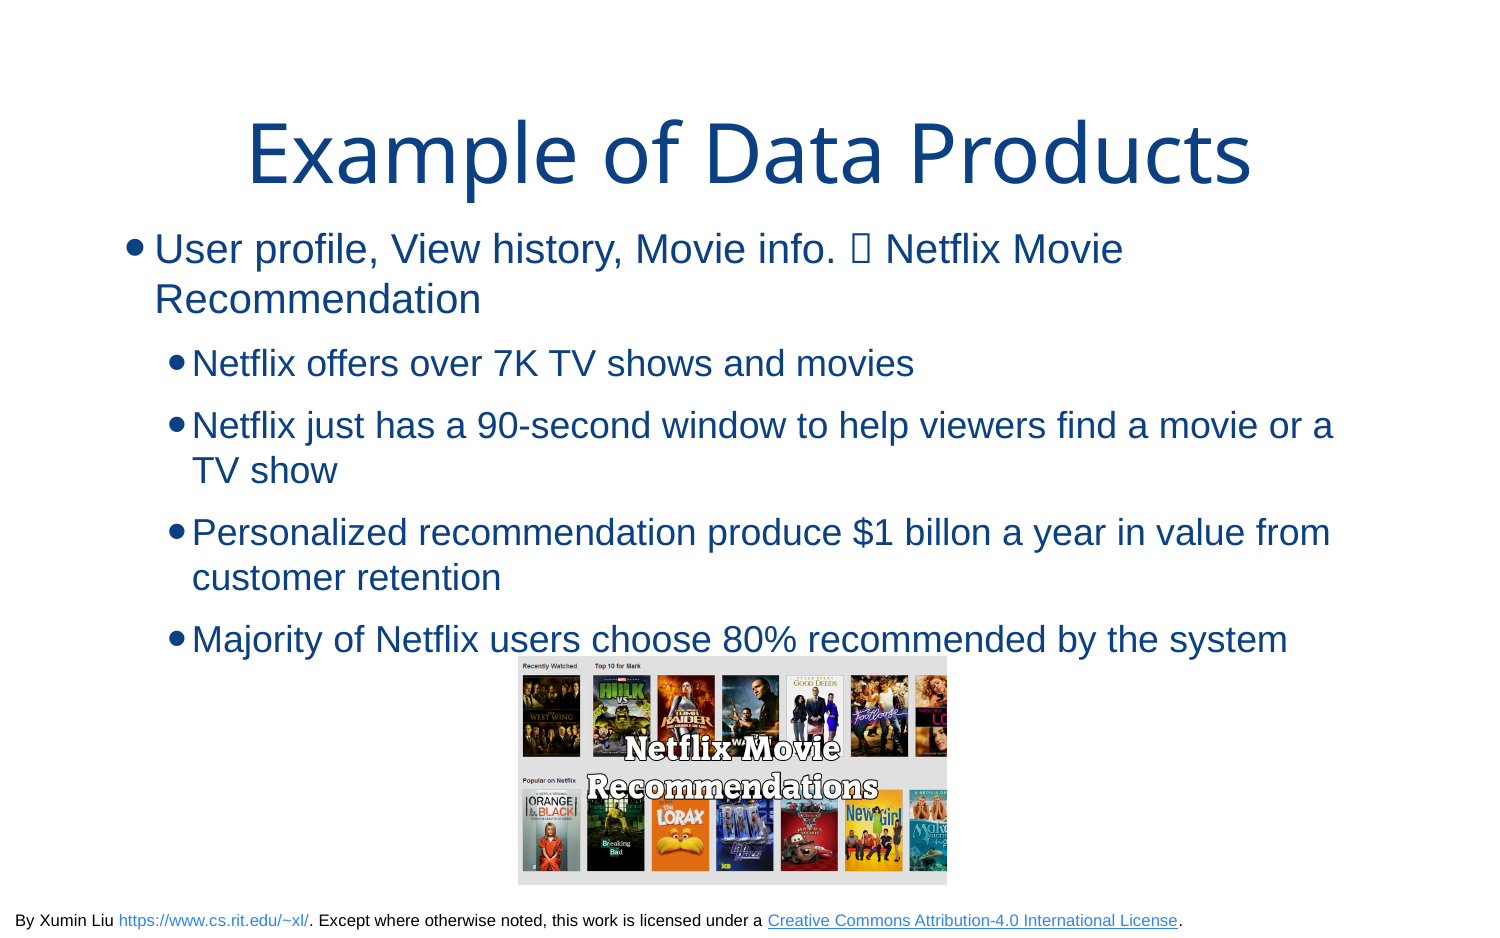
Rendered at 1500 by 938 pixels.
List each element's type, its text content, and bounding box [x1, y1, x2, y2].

title Example of Data Products [100, 71, 1399, 215]
picture [936, 840, 948, 845]
picture [518, 656, 948, 885]
list User profile, View history, Movie info.  Netflix Movie Recommendation Netflix offers over 7K TV shows and movies Netflix just has a 90-second window to help viewers find a movie or a TV show Personalized recommendation produce $1 billon a year in value from customer retention Majority of Netflix users choose 80% recommended by the system [77, 216, 1389, 821]
